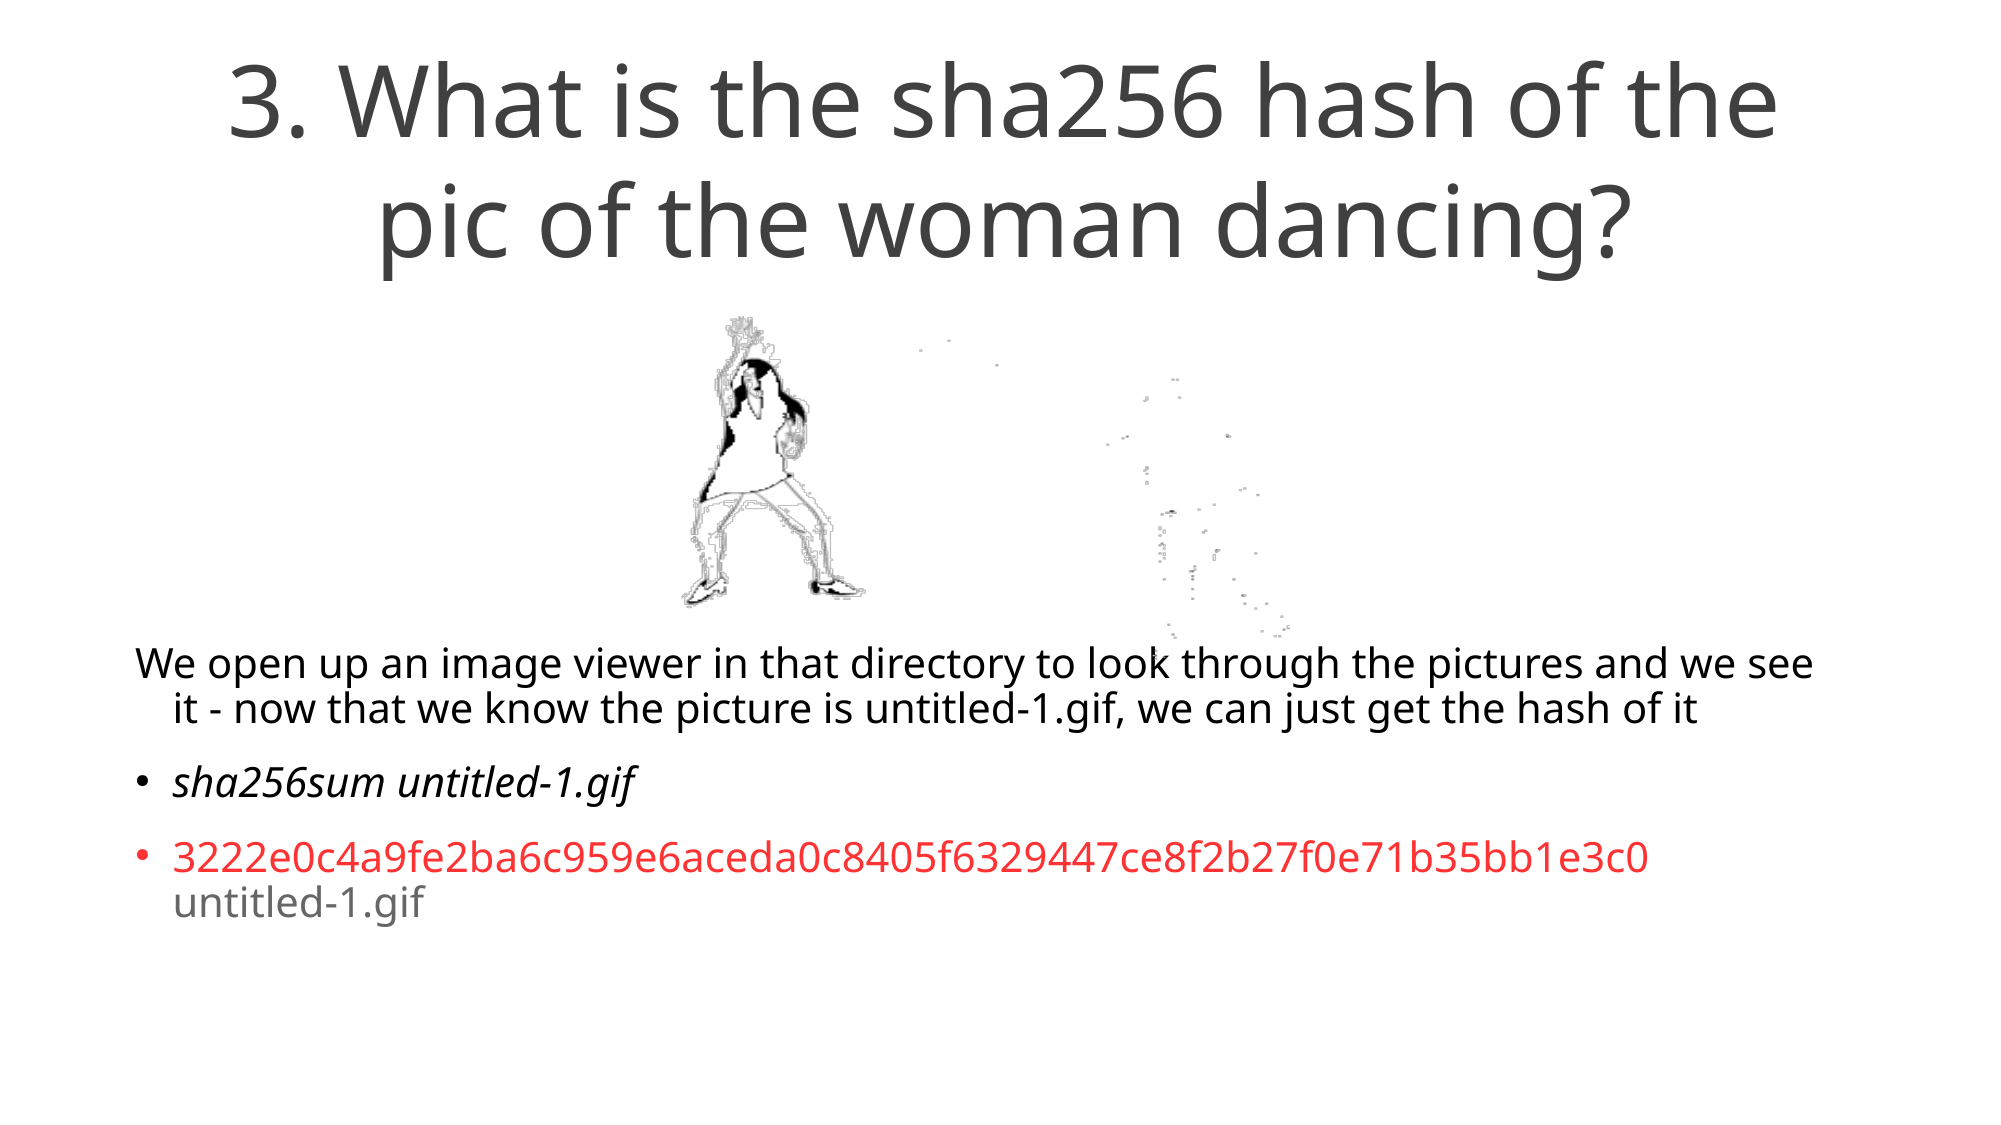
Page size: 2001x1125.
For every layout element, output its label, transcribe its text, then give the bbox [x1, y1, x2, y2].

list We open up an image viewer in that directory to look through the pictures and we see it - now that we know the picture is untitled-1.gif, we can just get the hash of it sha256sum untitled-1.gif 3222e0c4a9fe2ba6c959e6aceda0c8405f6329447ce8f2b27f0e71b35bb1e3c0 untitled-1.gif [135, 302, 1830, 963]
title 3. What is the sha256 hash of the pic of the woman dancing? [180, 47, 1830, 285]
picture [681, 315, 1290, 660]
